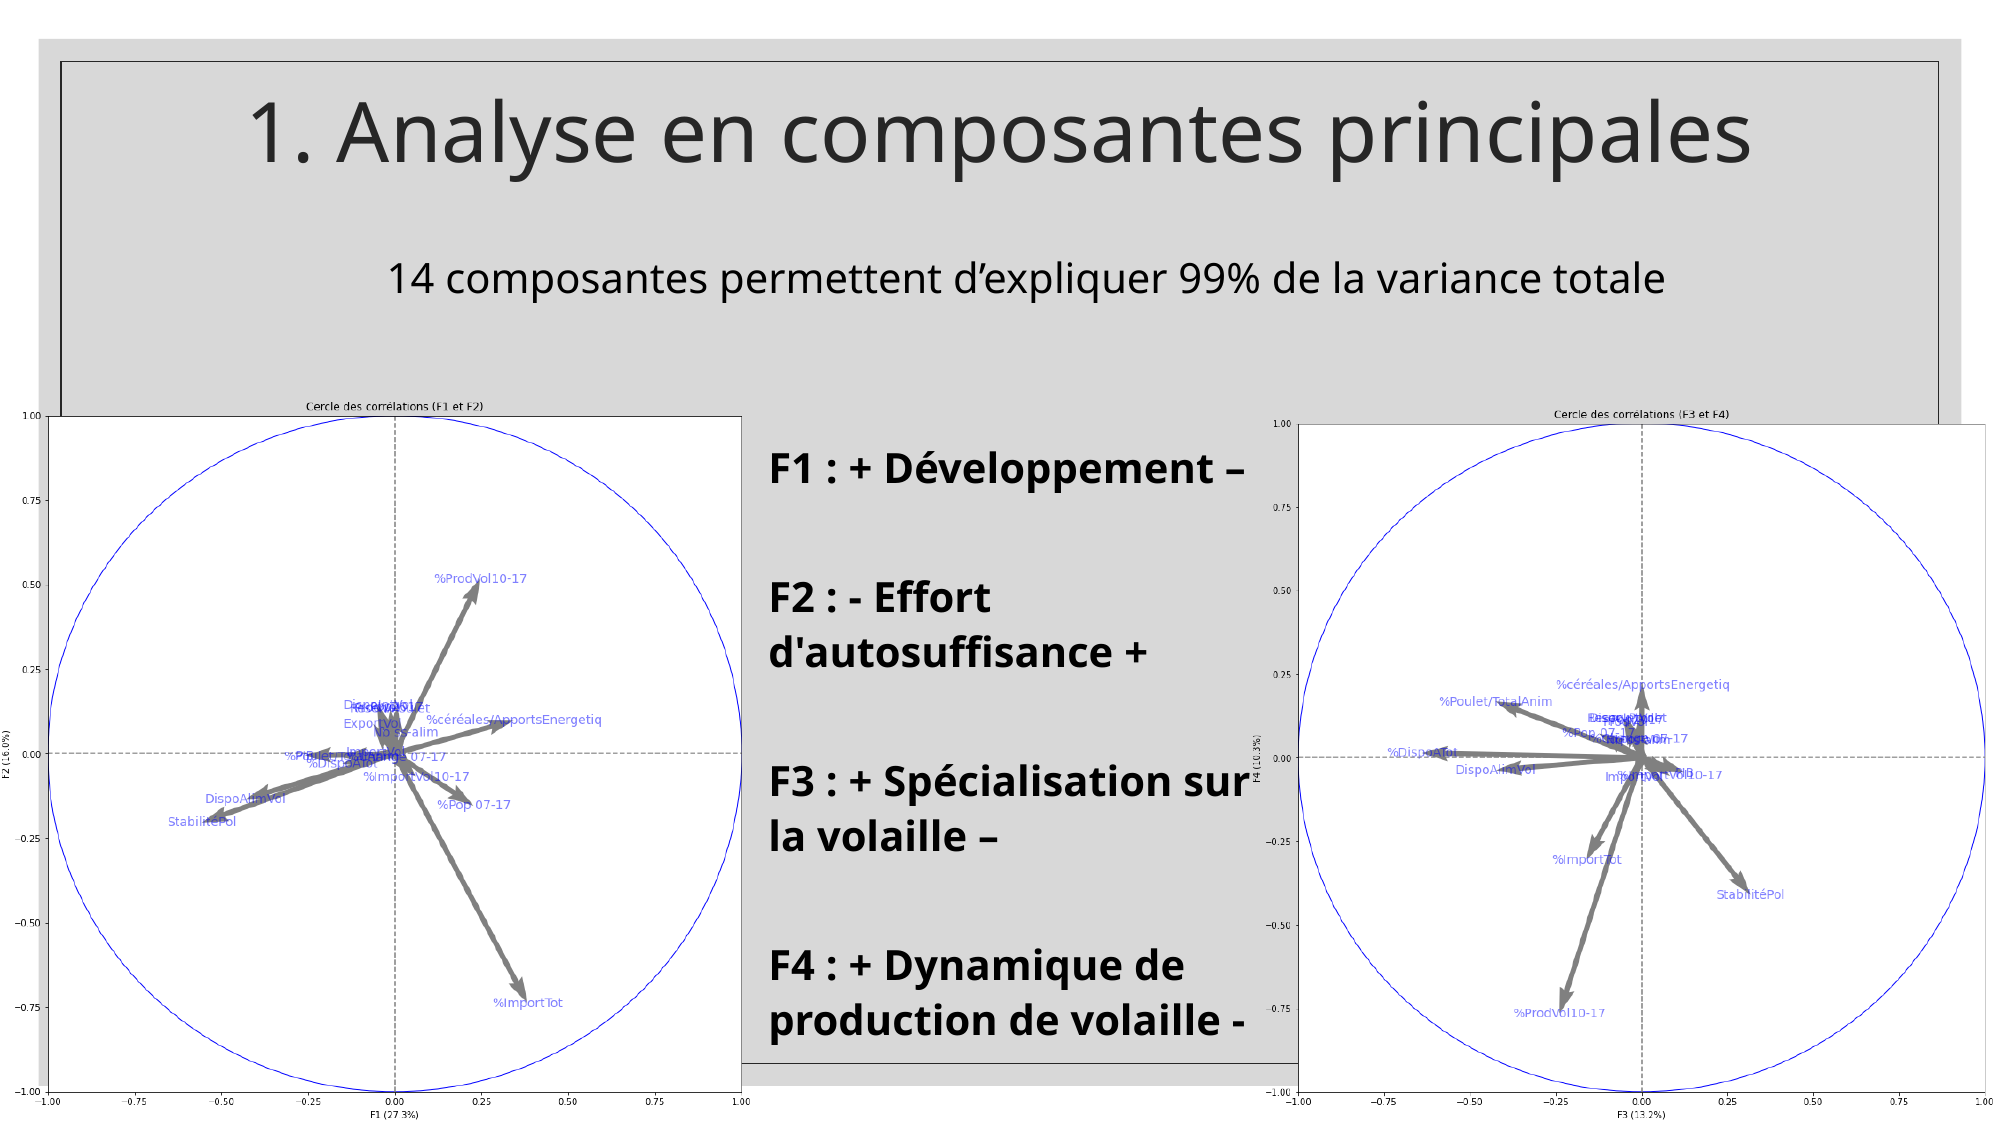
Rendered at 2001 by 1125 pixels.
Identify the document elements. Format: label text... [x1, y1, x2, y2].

title 1. Analyse en composantes principales [174, 68, 1825, 203]
text_box F1 : + Développement – F2 : - Effort d'autosuffisance + F3 : + Spécialisation sur la volaille – F4 : + Dynamique de production de volaille - [761, 429, 1240, 1125]
picture [0, 395, 757, 1125]
text_box 14 composantes permettent d’expliquer 99% de la variance totale [124, 239, 1929, 326]
picture [1246, 403, 2000, 1125]
